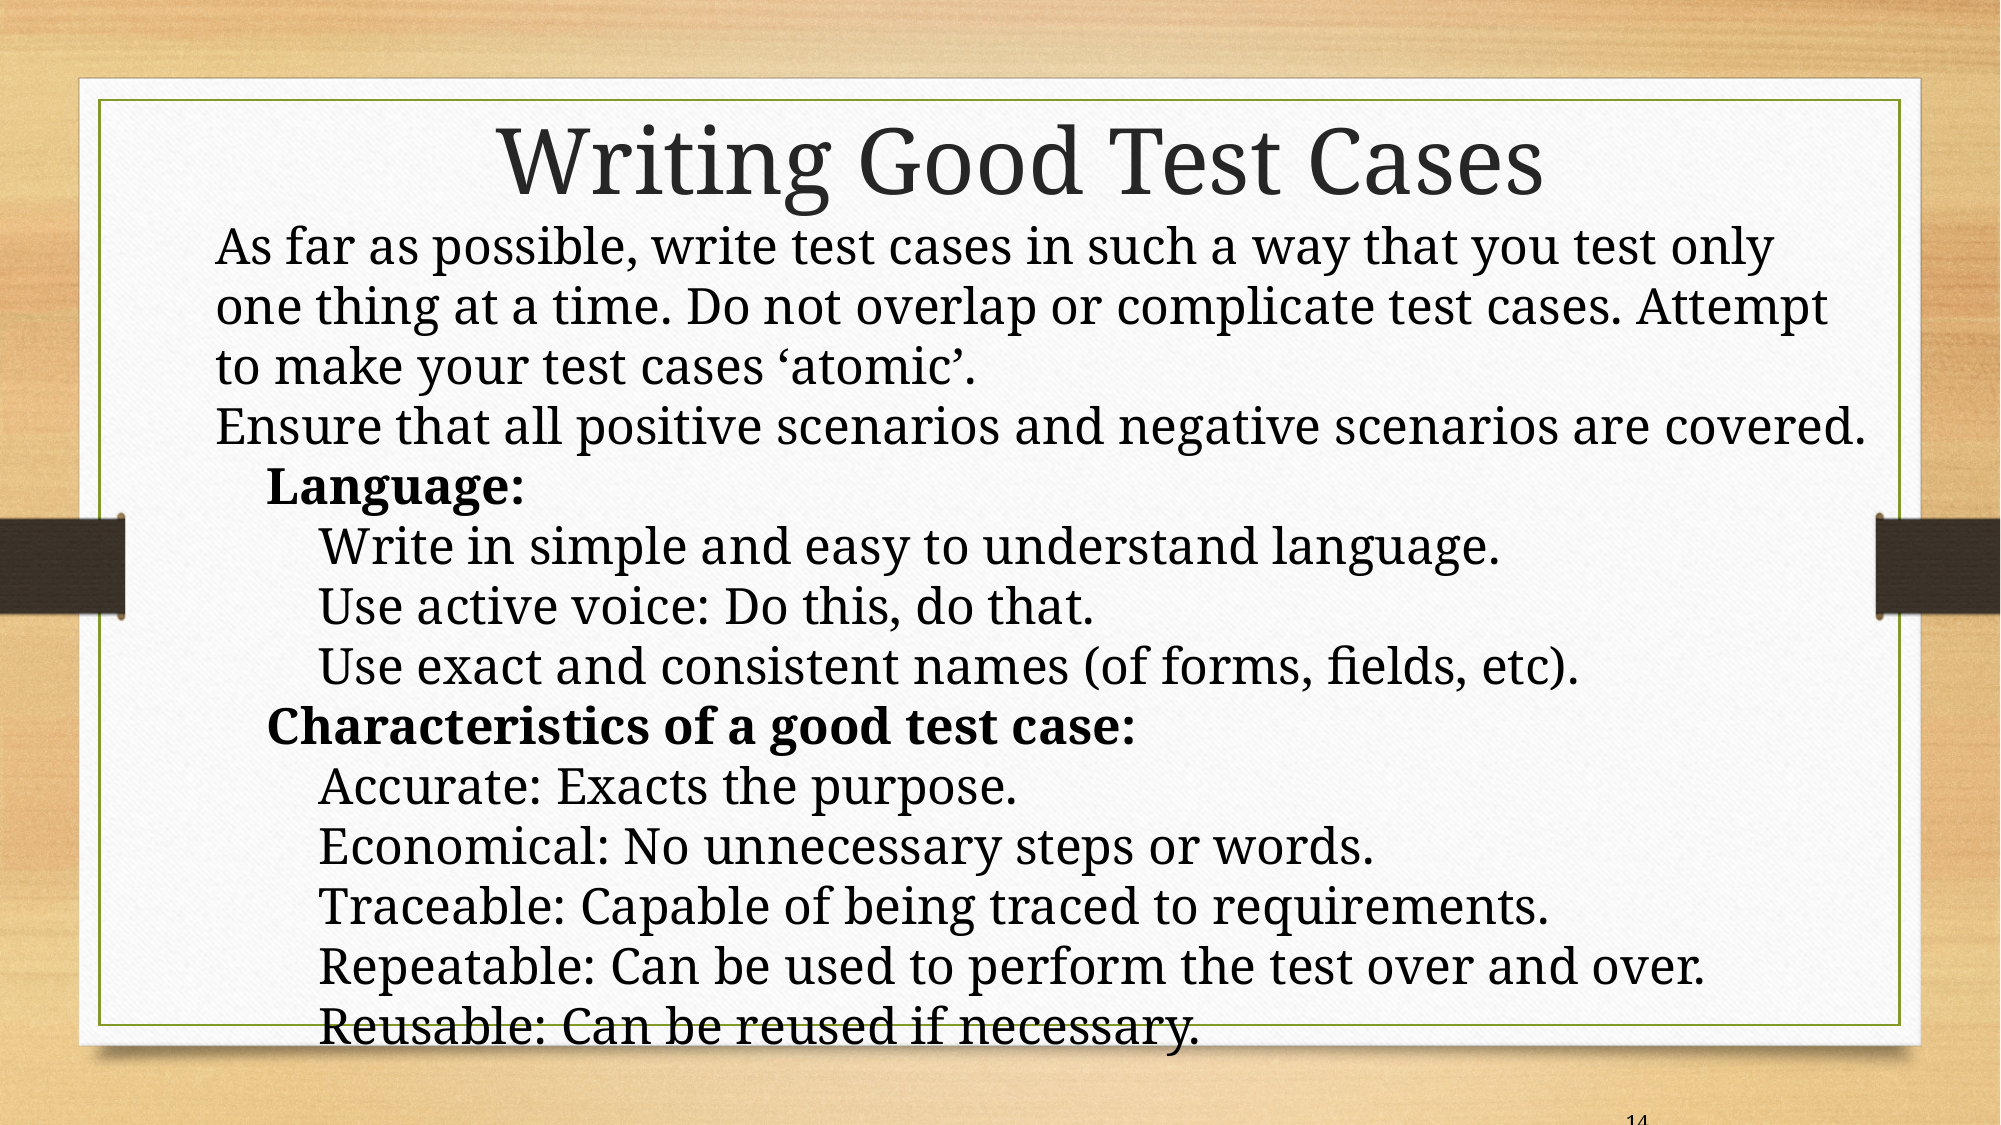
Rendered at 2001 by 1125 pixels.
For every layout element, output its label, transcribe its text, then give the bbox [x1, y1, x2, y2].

picture [0, 0, 2001, 1125]
slide_number 14 [1313, 1093, 1664, 1125]
text_box As far as possible, write test cases in such a way that you test only one thing at a time. Do not overlap or complicate test cases. Attempt to make your test cases ‘atomic’. Ensure that all positive scenarios and negative scenarios are covered. Language: Write in simple and easy to understand language. Use active voice: Do this, do that. Use exact and consistent names (of forms, fields, etc). Characteristics of a good test case: Accurate: Exacts the purpose. Economical: No unnecessary steps or words. Traceable: Capable of being traced to requirements. Repeatable: Can be used to perform the test over and over. Reusable: Can be reused if necessary. [200, 146, 1883, 1062]
text_box Writing Good Test Cases [313, 95, 1729, 146]
